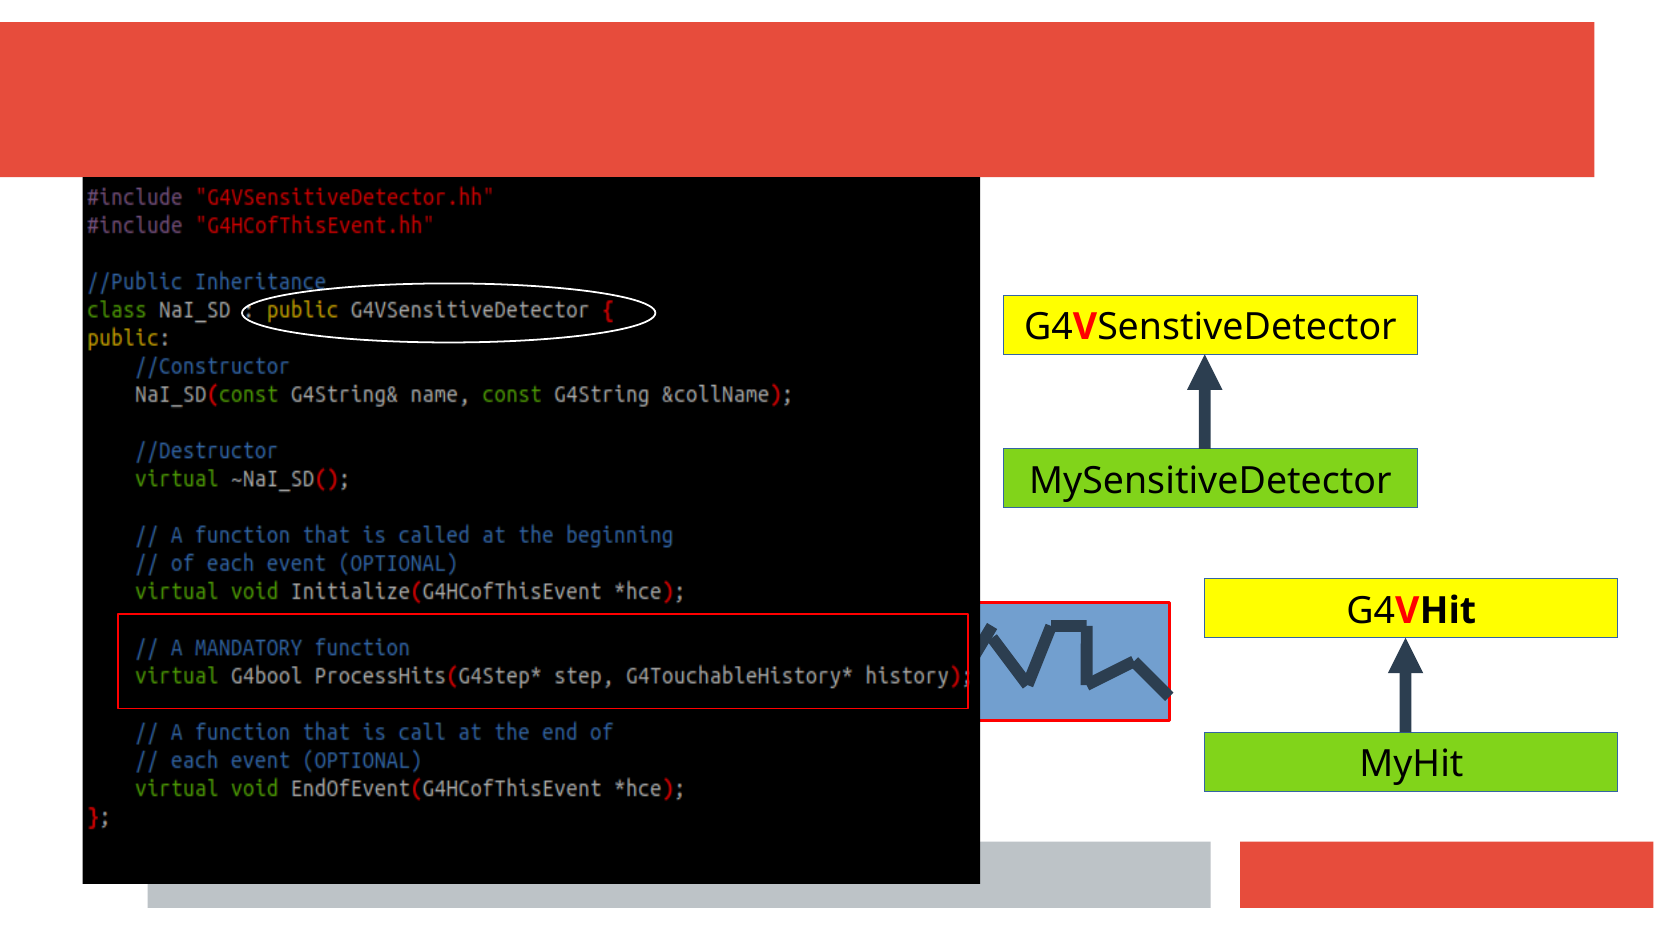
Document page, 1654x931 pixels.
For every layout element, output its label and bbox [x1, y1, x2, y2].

text_box [1003, 294, 1418, 509]
text_box [1559, 44, 1595, 155]
text_box [985, 602, 1170, 721]
text_box [1204, 578, 1619, 792]
text_box [82, 176, 981, 884]
text_box [53, 0, 1559, 246]
